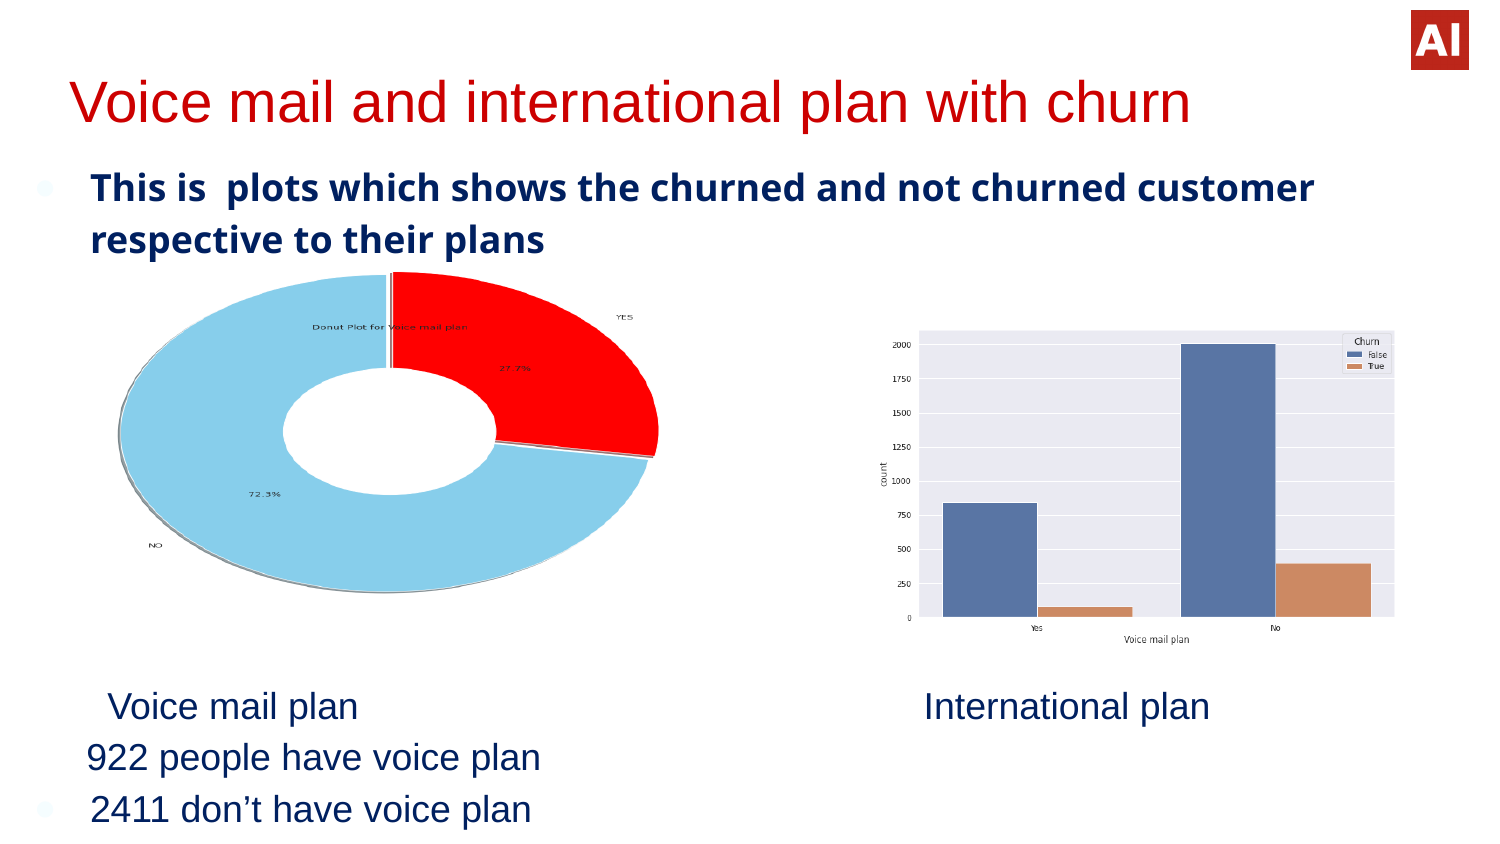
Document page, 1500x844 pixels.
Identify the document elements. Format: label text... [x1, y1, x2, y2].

picture [107, 268, 667, 599]
picture [1411, 10, 1469, 70]
title Voice mail and international plan with churn [54, 48, 1453, 143]
list This is plots which shows the churned and not churned customer respective to their plans Voice mail plan International plan 922 people have voice plan 2411 don’t have voice plan [0, 142, 1449, 815]
picture [873, 323, 1399, 651]
